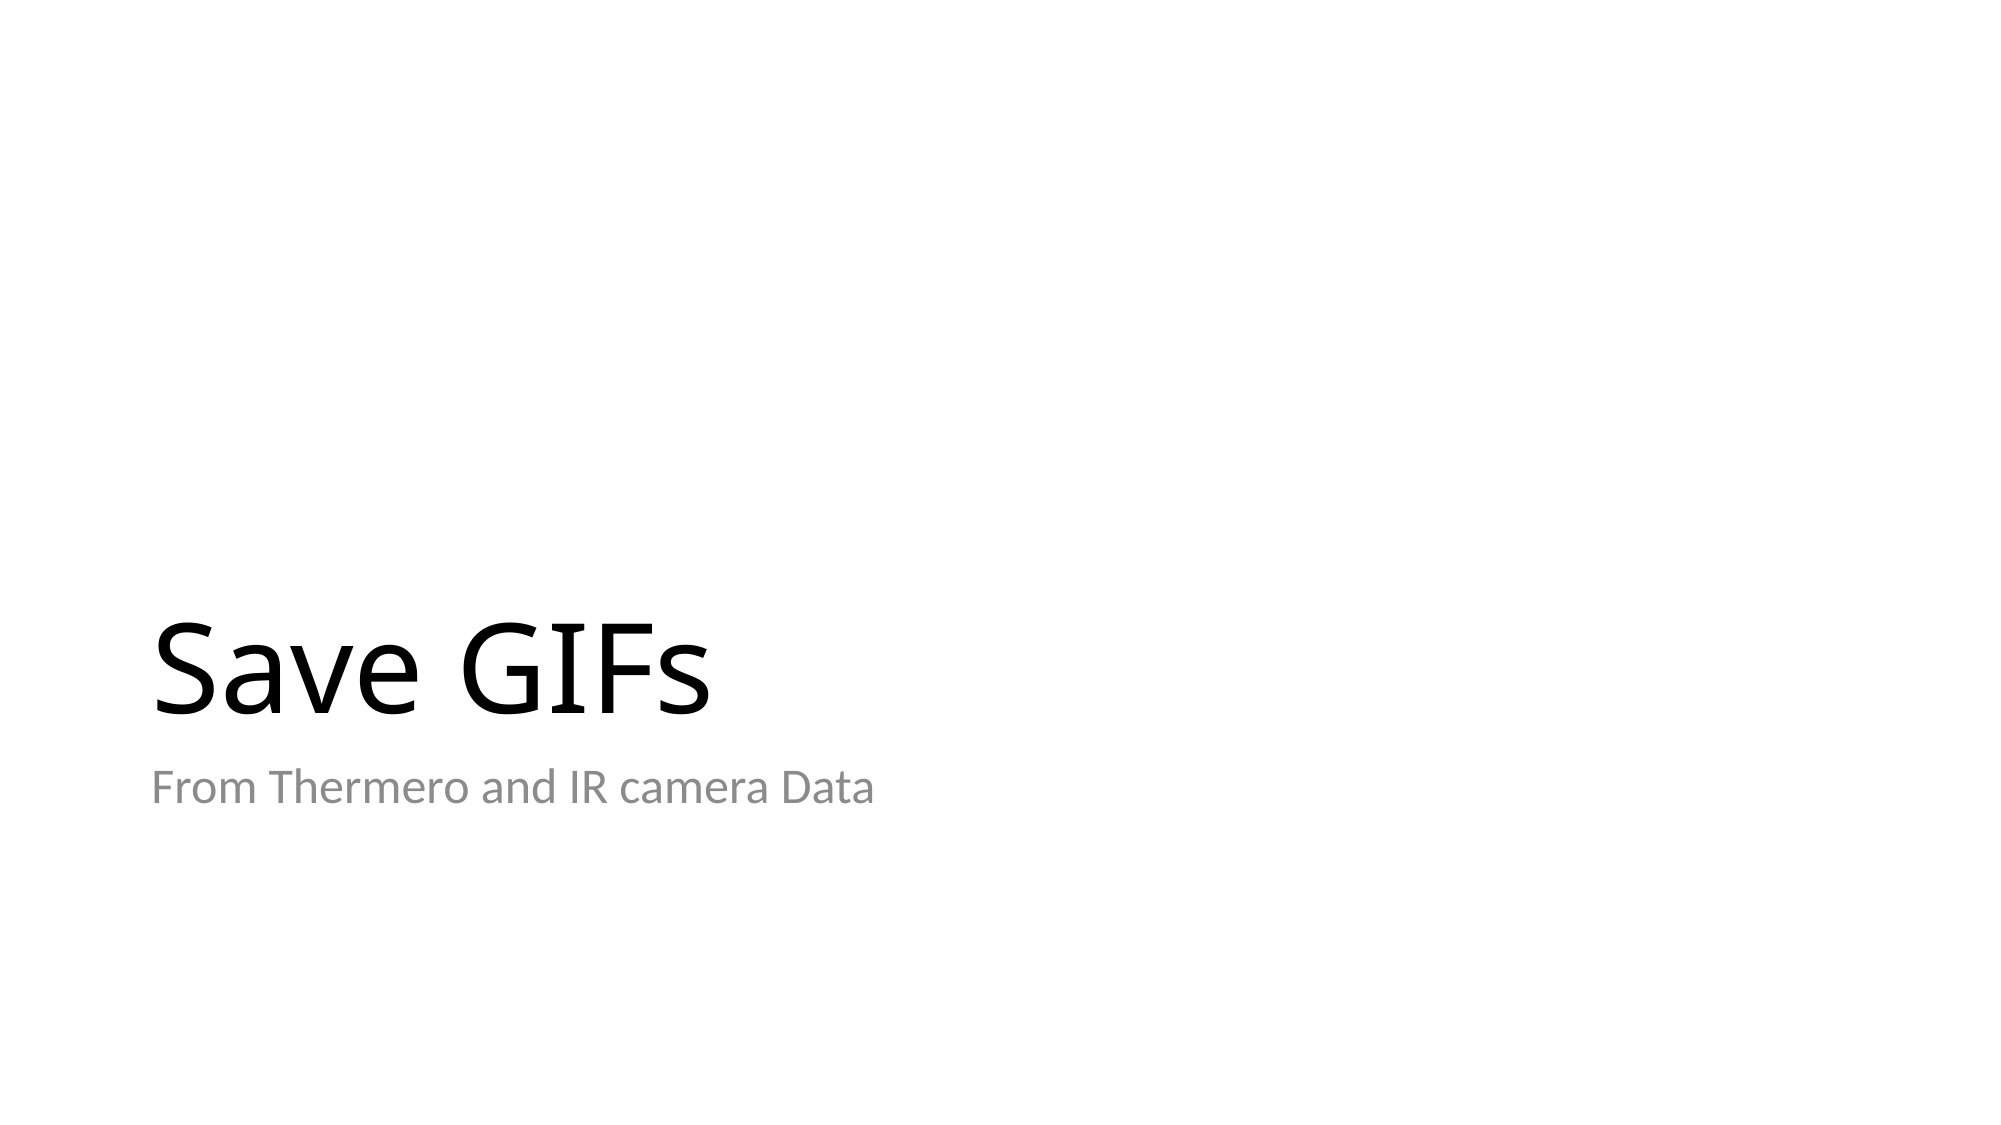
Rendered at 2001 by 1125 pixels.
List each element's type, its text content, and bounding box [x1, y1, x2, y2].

title Save GIFs [136, 280, 1862, 749]
list From Thermero and IR camera Data [136, 752, 1862, 999]
